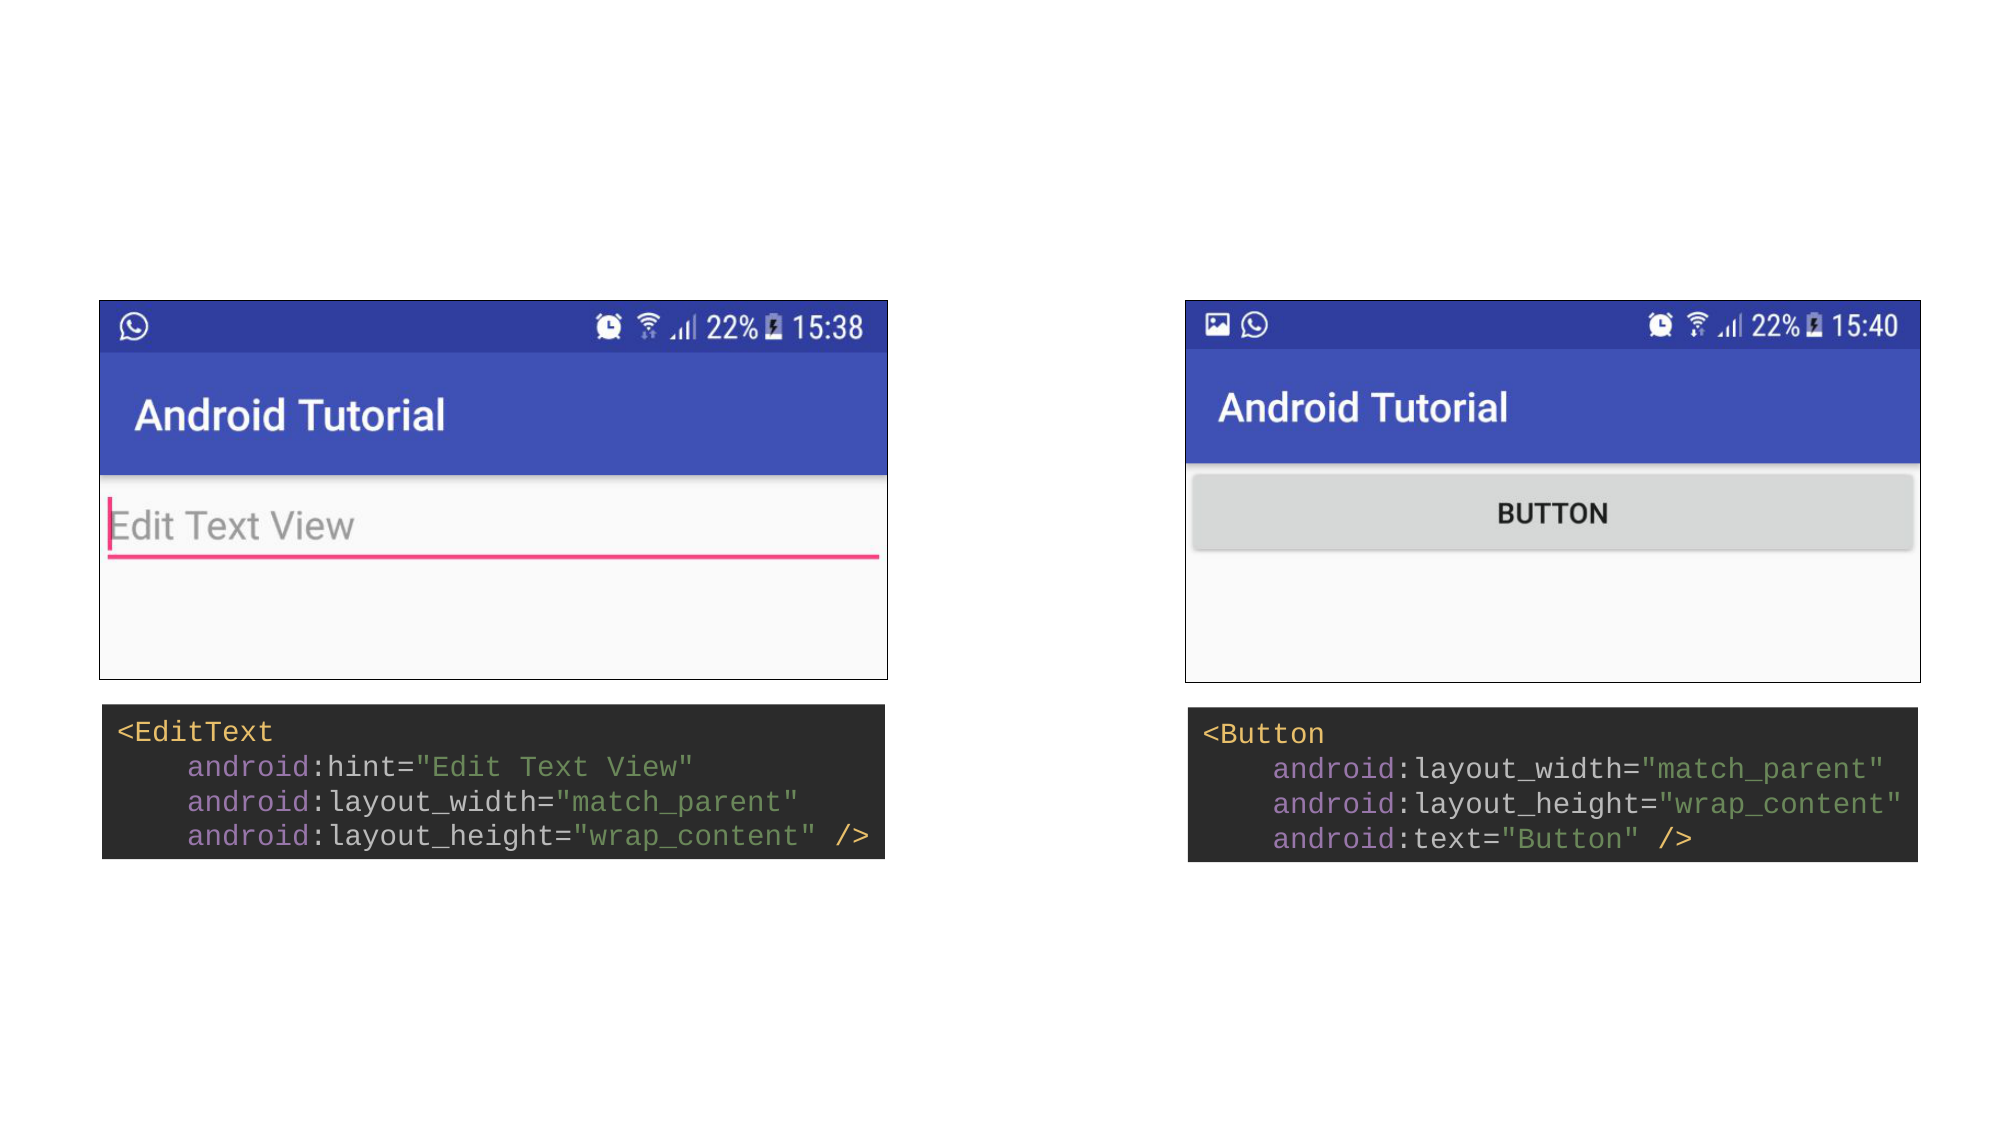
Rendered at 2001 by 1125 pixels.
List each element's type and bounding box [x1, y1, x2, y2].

text_box [1185, 300, 1921, 864]
text_box [99, 300, 888, 861]
